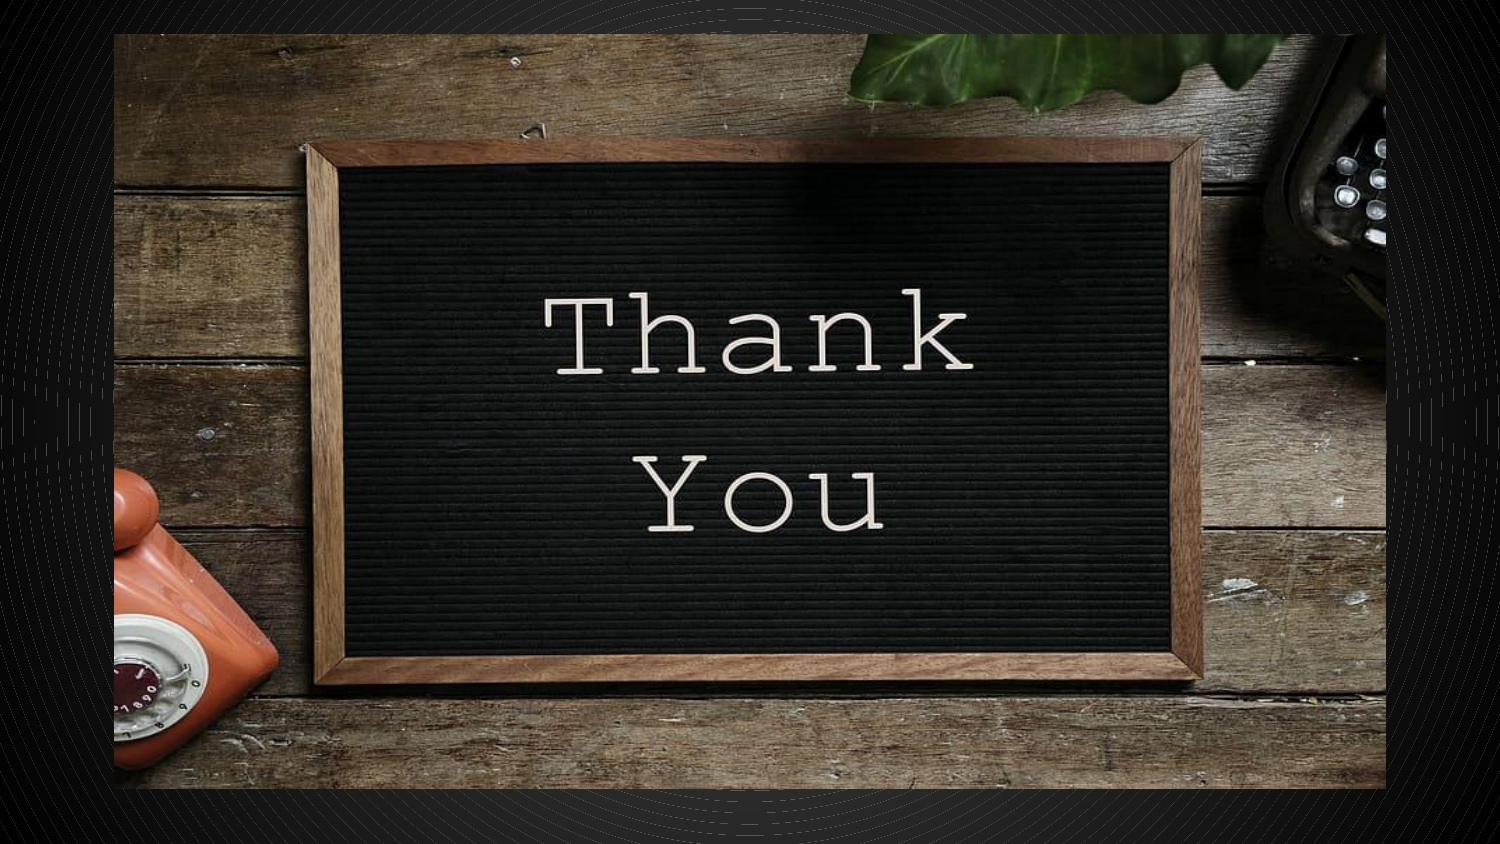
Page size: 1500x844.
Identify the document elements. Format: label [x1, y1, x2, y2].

picture [114, 34, 1386, 789]
